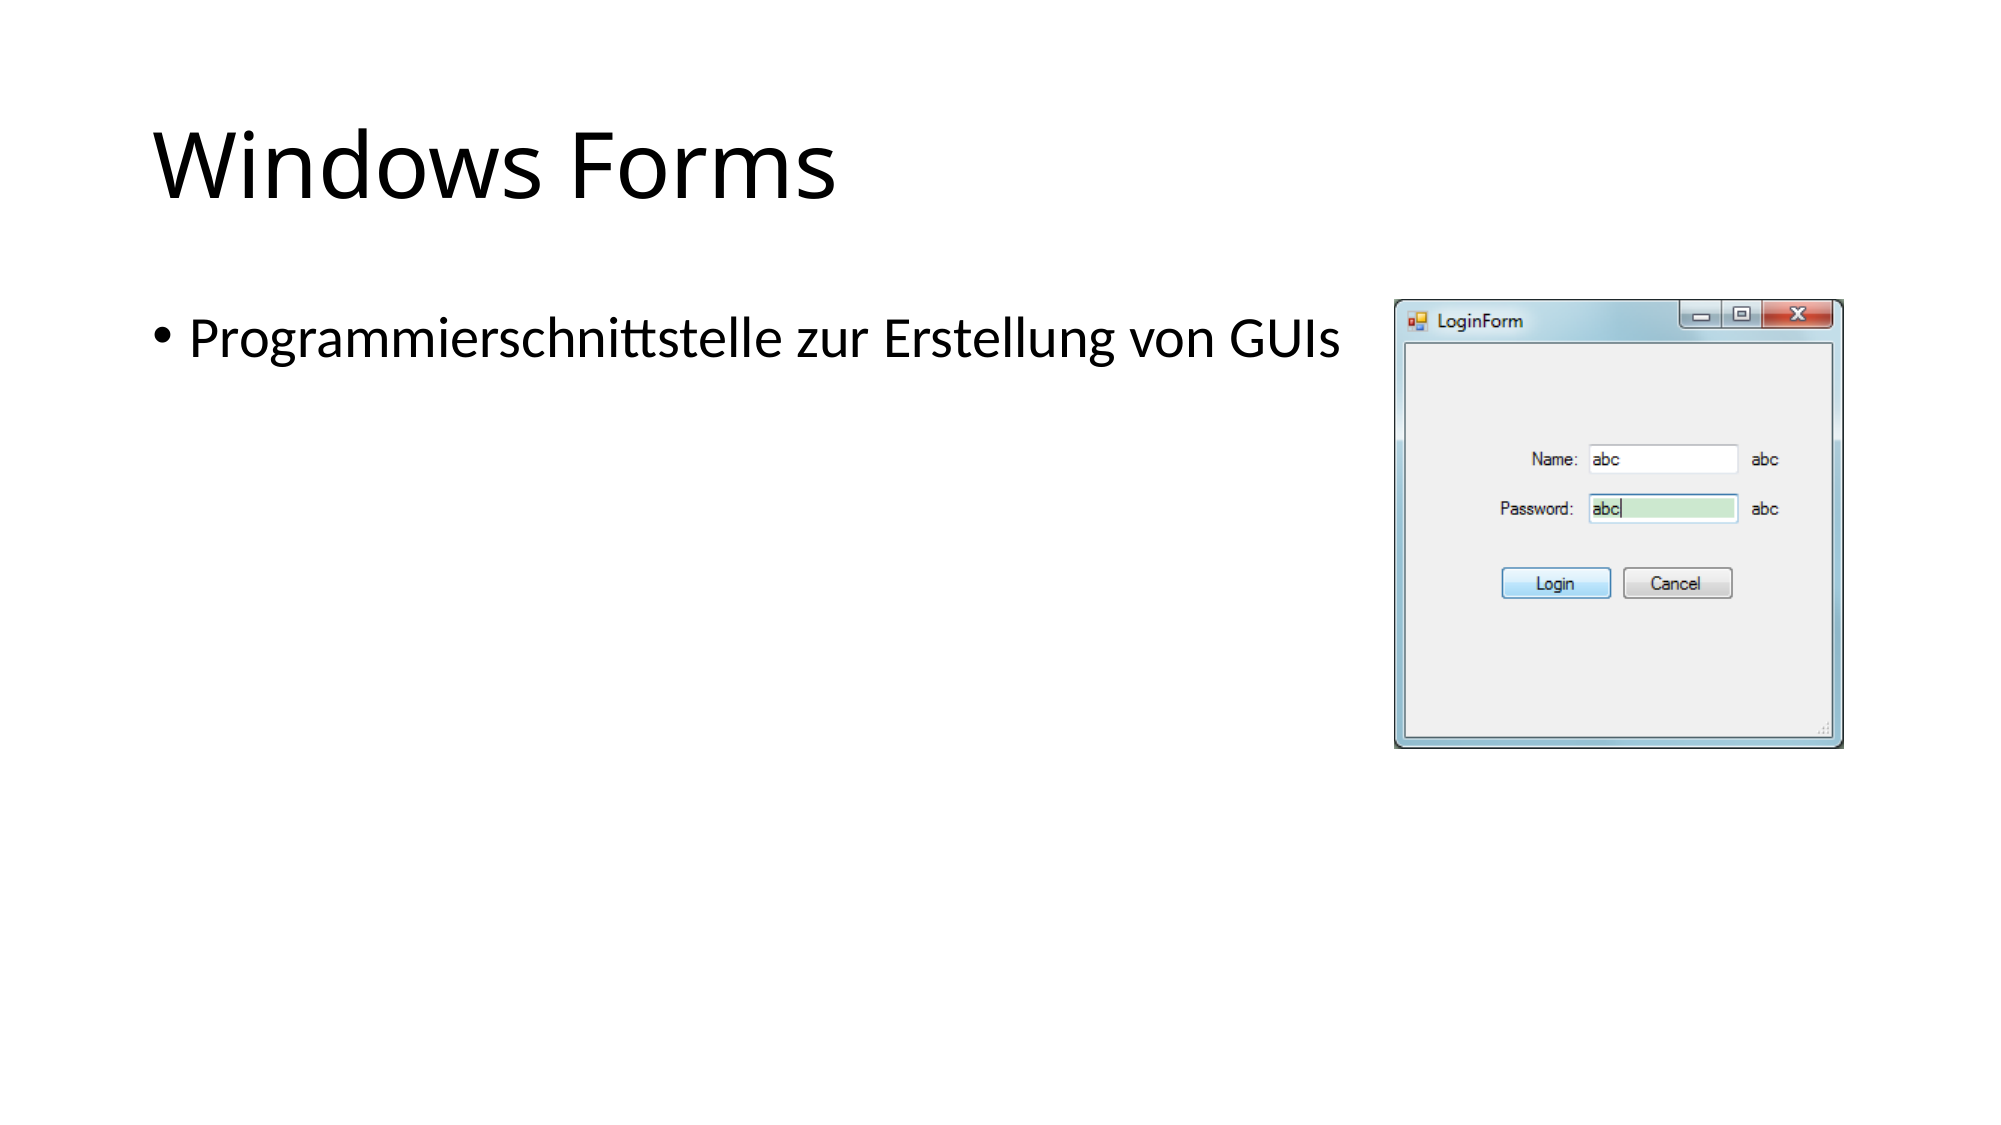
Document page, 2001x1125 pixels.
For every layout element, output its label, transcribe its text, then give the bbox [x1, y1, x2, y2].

picture [1394, 299, 1844, 749]
list Programmierschnittstelle zur Erstellung von GUIs [137, 299, 1863, 1014]
title Windows Forms [137, 59, 1863, 278]
